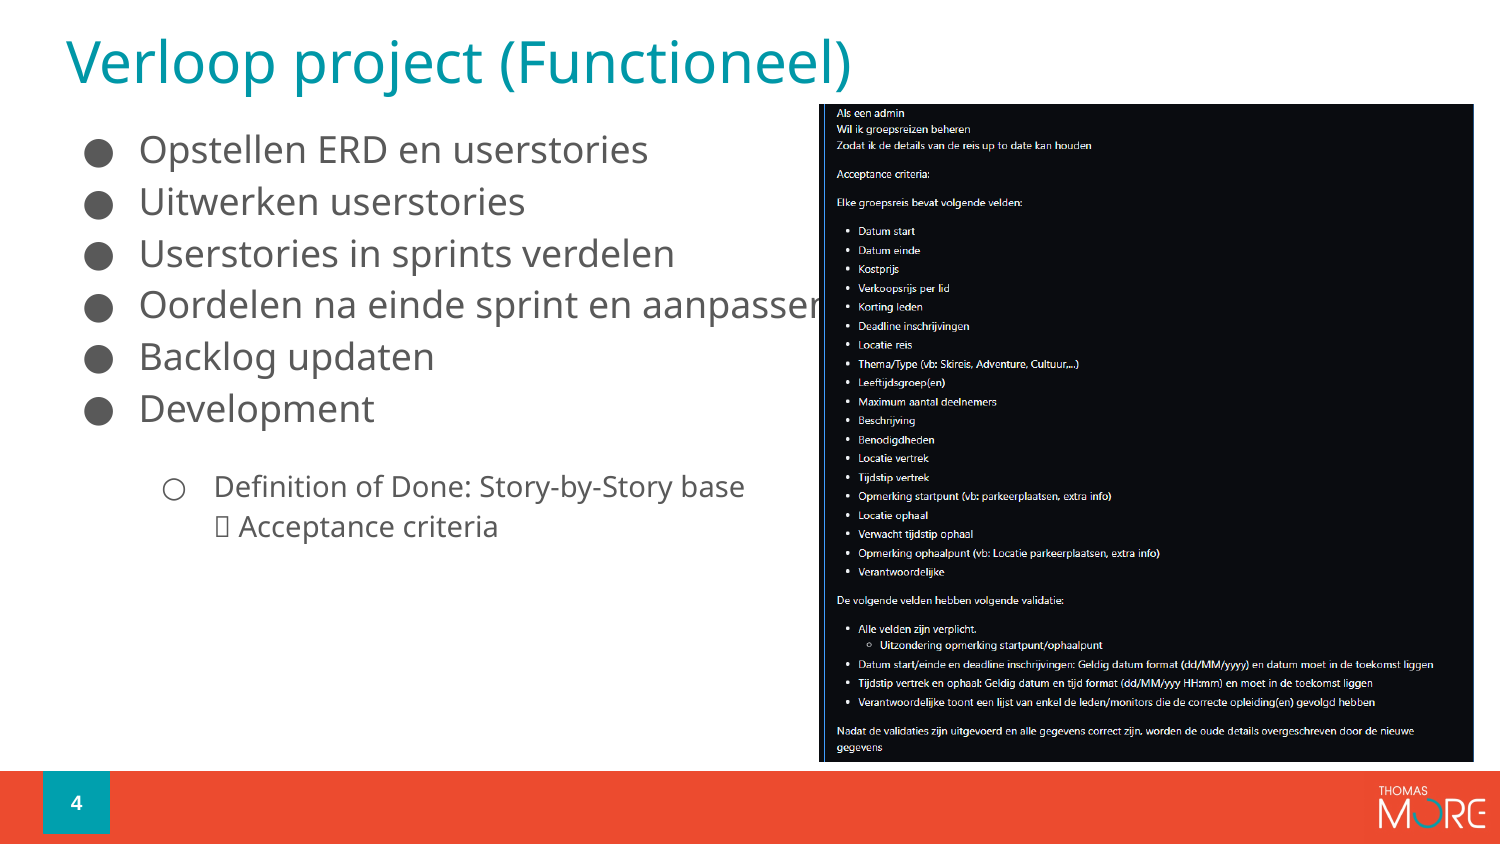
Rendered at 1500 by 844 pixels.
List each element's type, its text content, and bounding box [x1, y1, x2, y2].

list Opstellen ERD en userstories Uitwerken userstories Userstories in sprints verdelen Oordelen na einde sprint en aanpassen Backlog updaten Development Definition of Done: Story-by-Story base  Acceptance criteria [48, 104, 817, 750]
title Verloop project (Functioneel) [51, 10, 1449, 104]
slide_number 4 [43, 771, 110, 834]
picture [819, 104, 1474, 762]
picture [1364, 771, 1500, 843]
